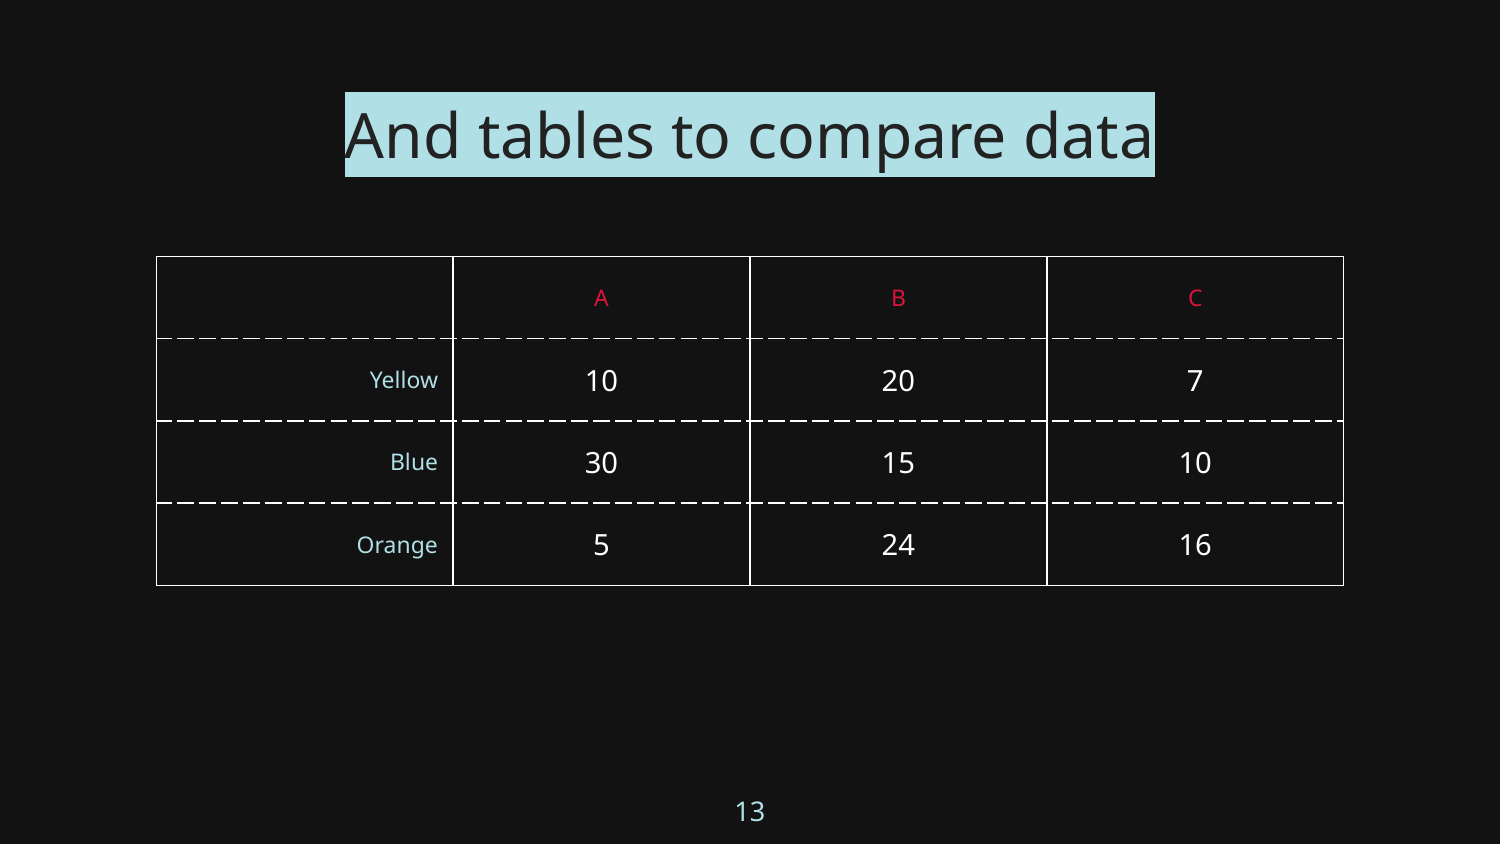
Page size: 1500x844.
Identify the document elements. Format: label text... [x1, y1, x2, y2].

table_cell 10 [1048, 421, 1343, 503]
table_cell 20 [751, 339, 1046, 421]
table_cell 30 [454, 421, 749, 503]
table_header A [454, 257, 749, 339]
table_header C [1048, 257, 1343, 339]
table_cell 10 [454, 339, 749, 421]
title And tables to compare data [75, 81, 1425, 158]
table_cell 5 [454, 503, 749, 585]
table_cell Blue [157, 421, 452, 503]
slide_number ‹#› [705, 779, 795, 832]
table_cell Yellow [157, 339, 452, 421]
table_cell 7 [1048, 339, 1343, 421]
table_header [157, 257, 452, 339]
table_cell 16 [1048, 503, 1343, 585]
table_cell 15 [751, 421, 1046, 503]
table_header B [751, 257, 1046, 339]
table_cell 24 [751, 503, 1046, 585]
table_cell Orange [157, 503, 452, 585]
